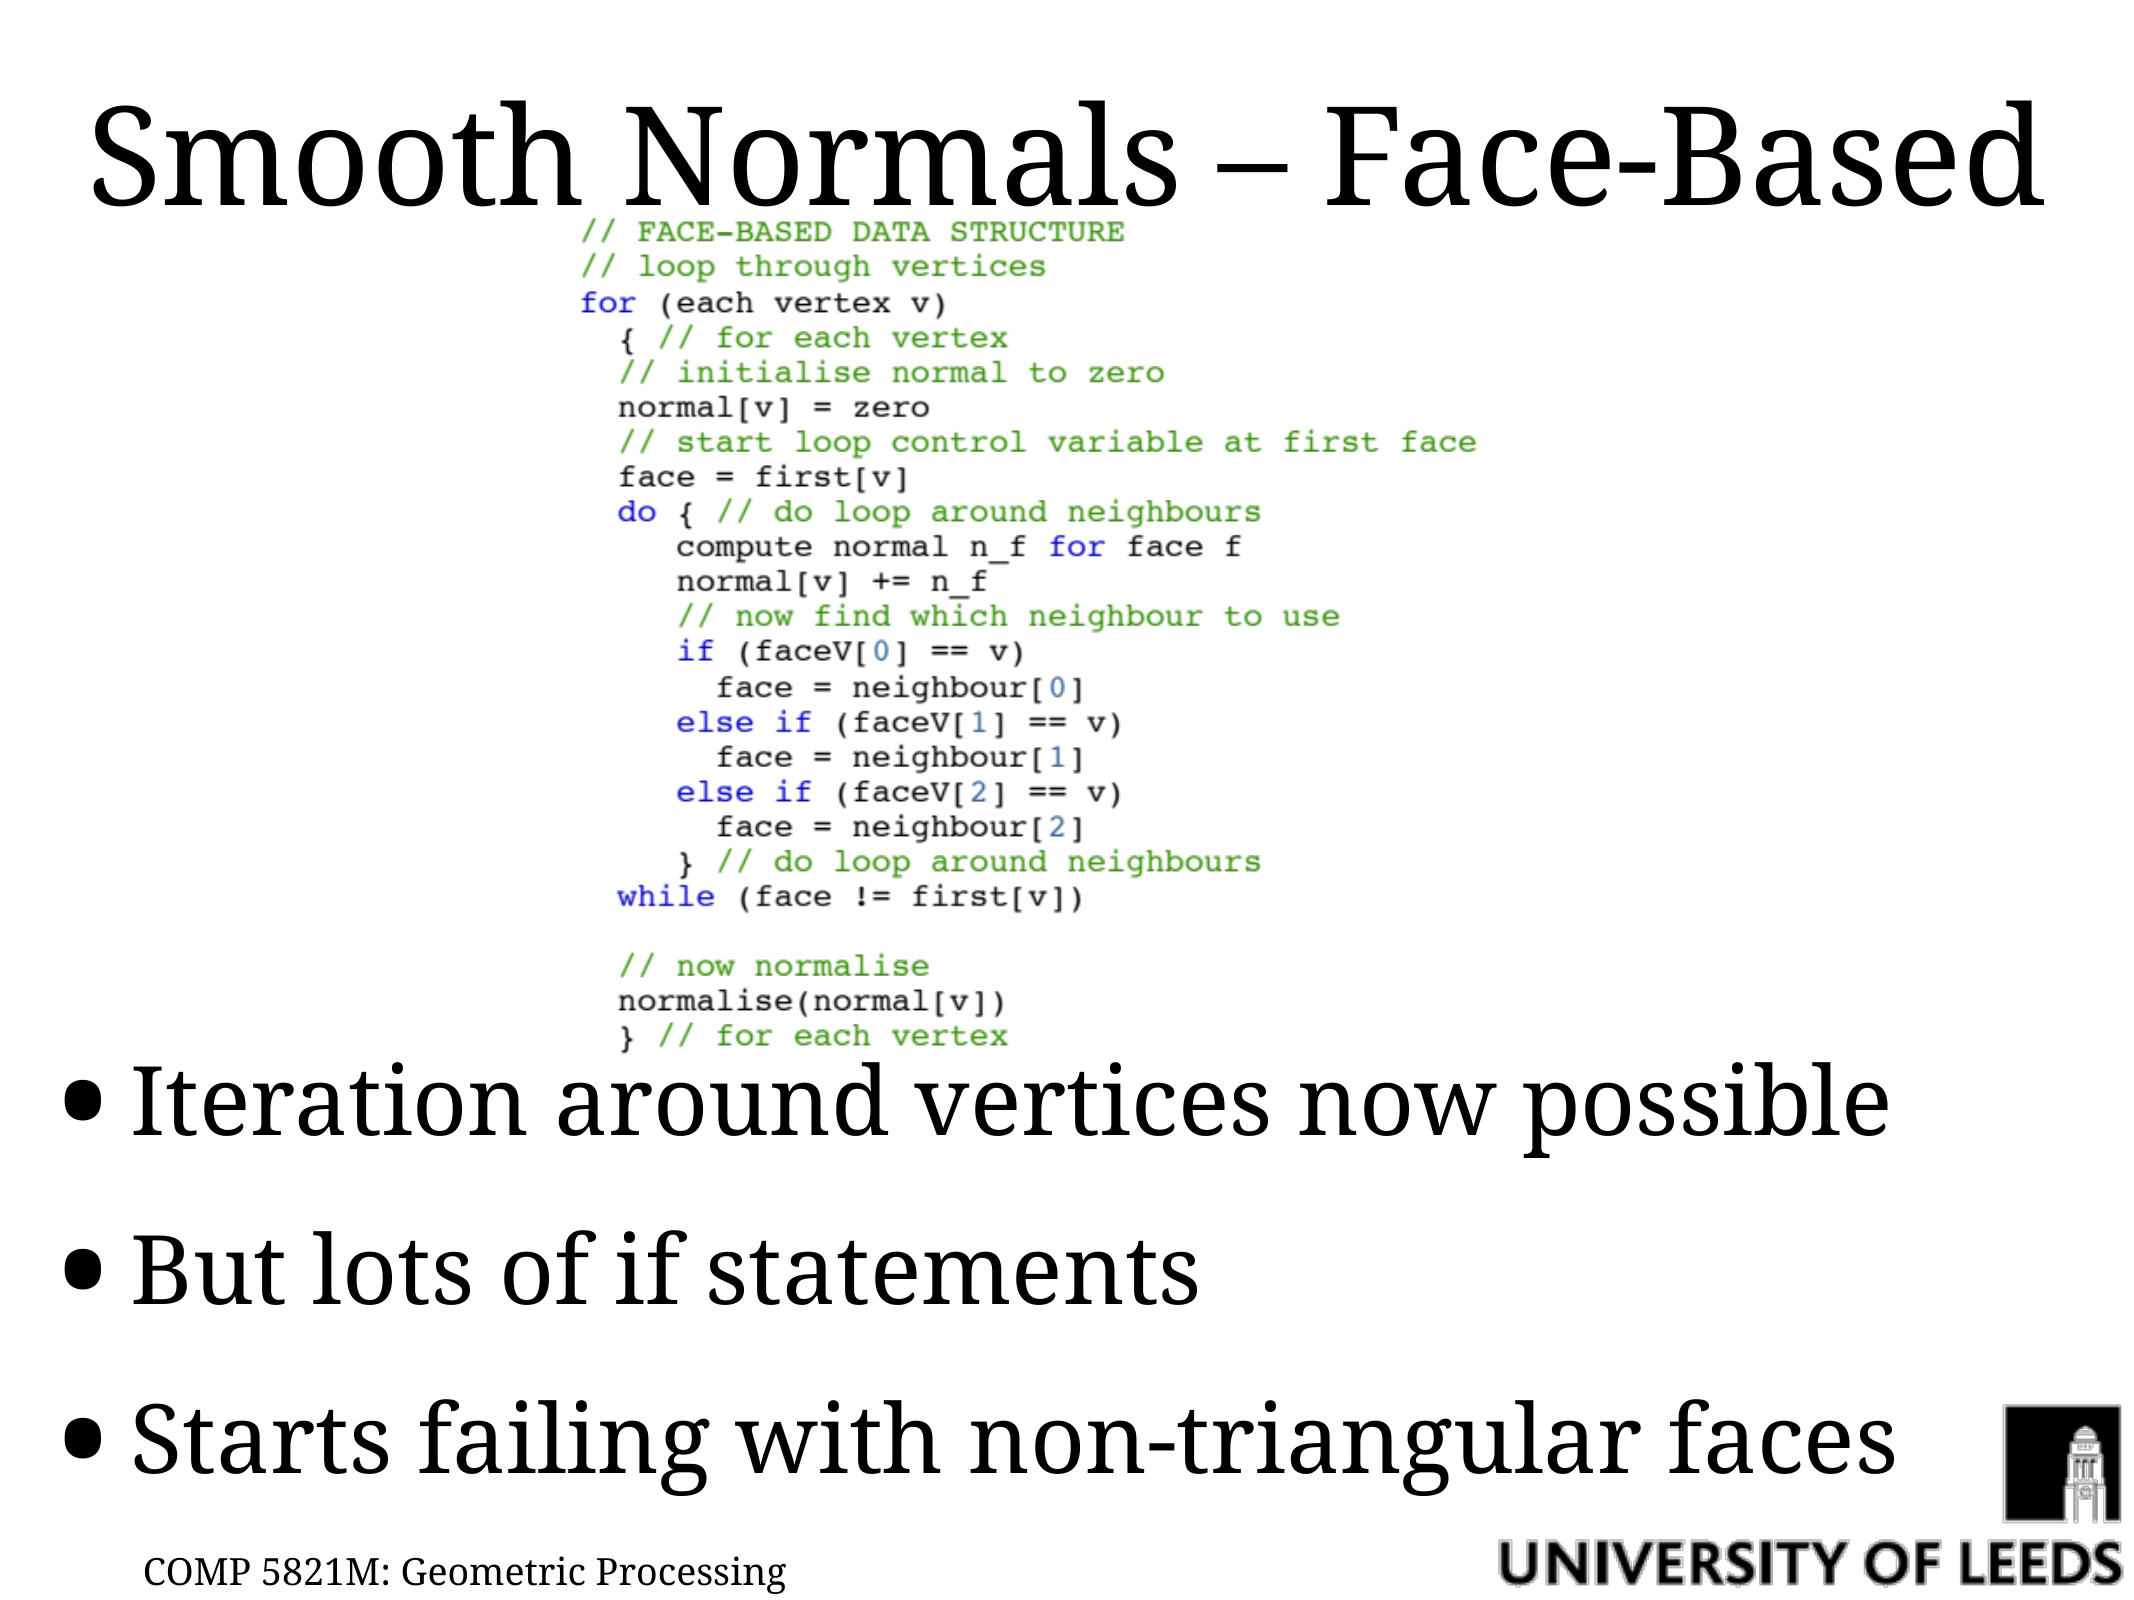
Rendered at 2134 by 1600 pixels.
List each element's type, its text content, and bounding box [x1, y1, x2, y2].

picture [579, 209, 1554, 1100]
picture [1491, 1501, 2132, 1600]
title Smooth Normals – Face-Based [1, 7, 2134, 259]
list Iteration around vertices now possible But lots of if statements Starts failing with non-triangular faces [1, 1032, 2134, 1501]
